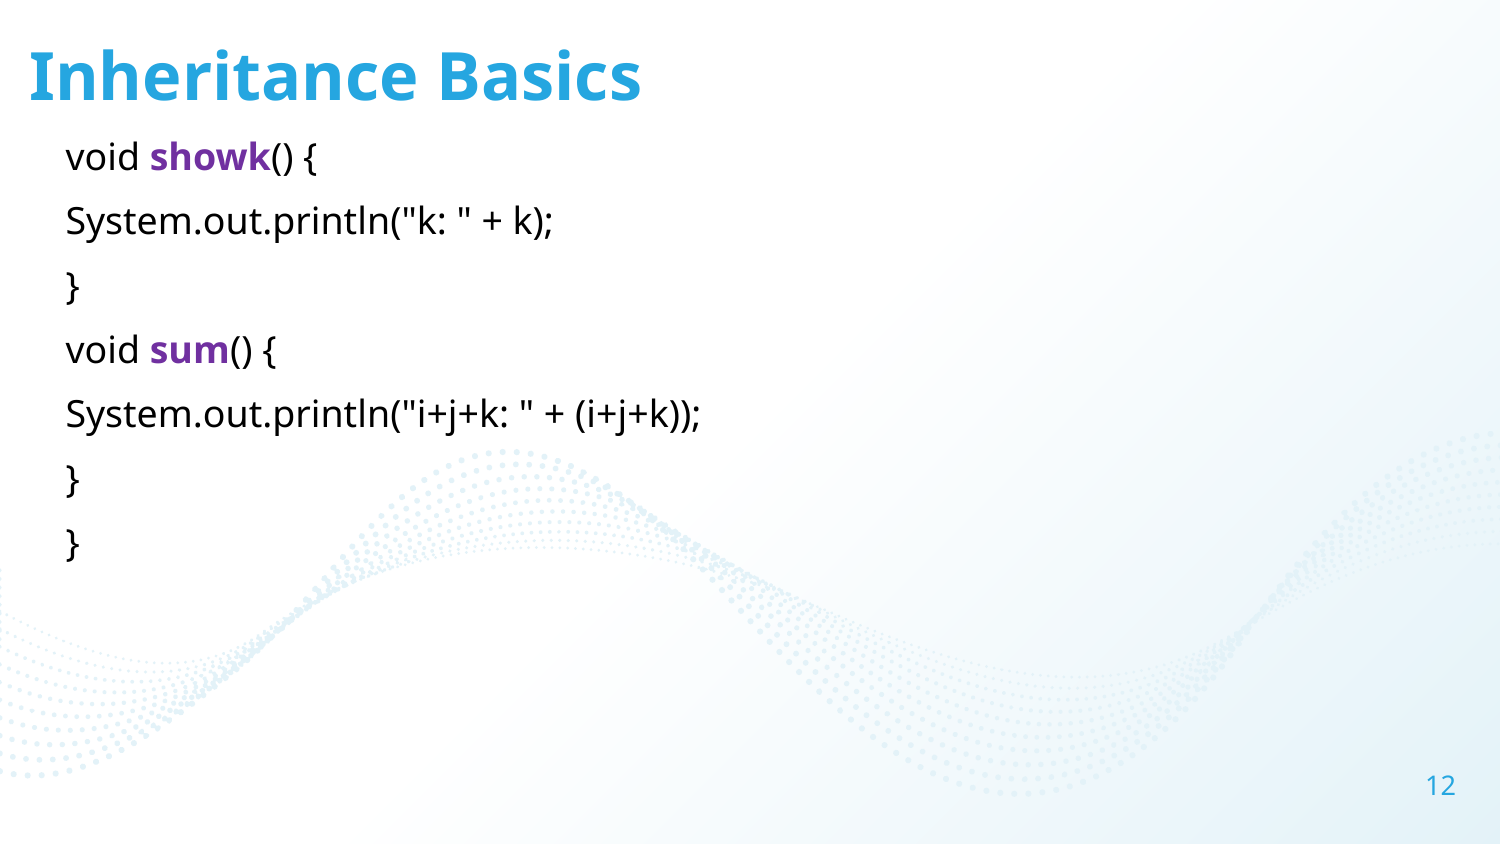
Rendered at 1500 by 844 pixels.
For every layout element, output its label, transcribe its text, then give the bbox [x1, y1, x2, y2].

title Inheritance Basics [29, 20, 1388, 115]
slide_number 12 [1366, 754, 1457, 819]
list void showk() { System.out.println("k: " + k); } void sum() { System.out.println("i+j+k: " + (i+j+k)); } } [53, 126, 1471, 844]
